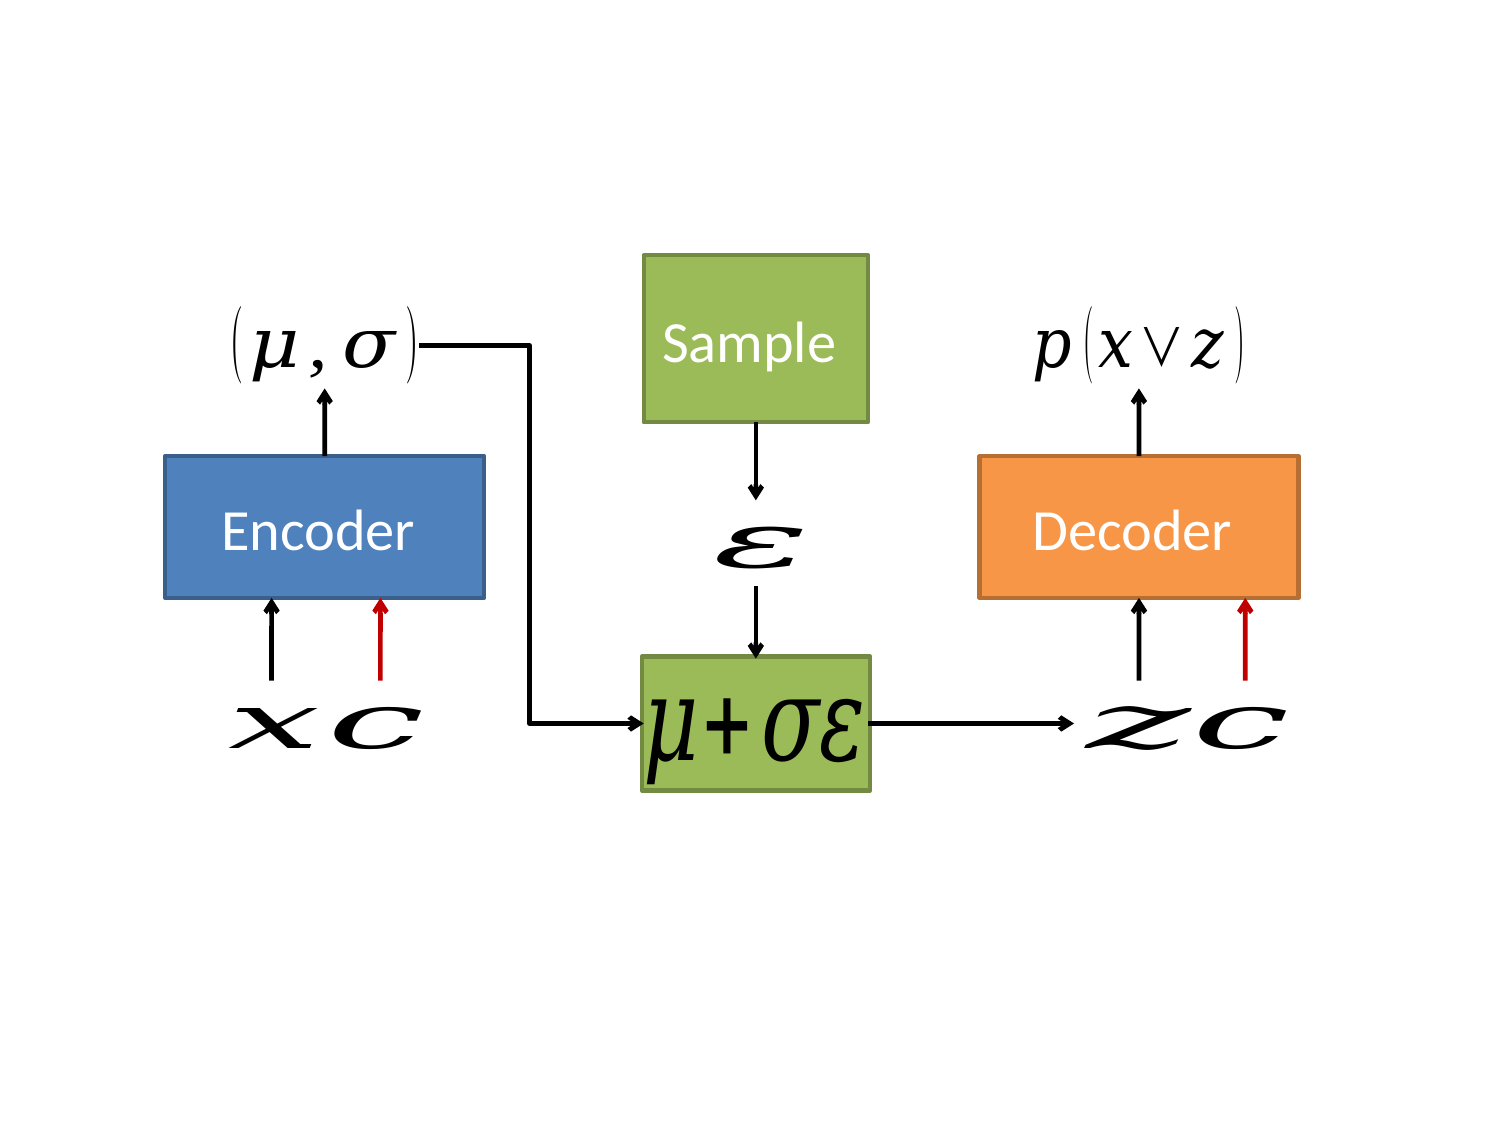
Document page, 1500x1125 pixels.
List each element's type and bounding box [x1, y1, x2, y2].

text_box [418, 345, 644, 724]
